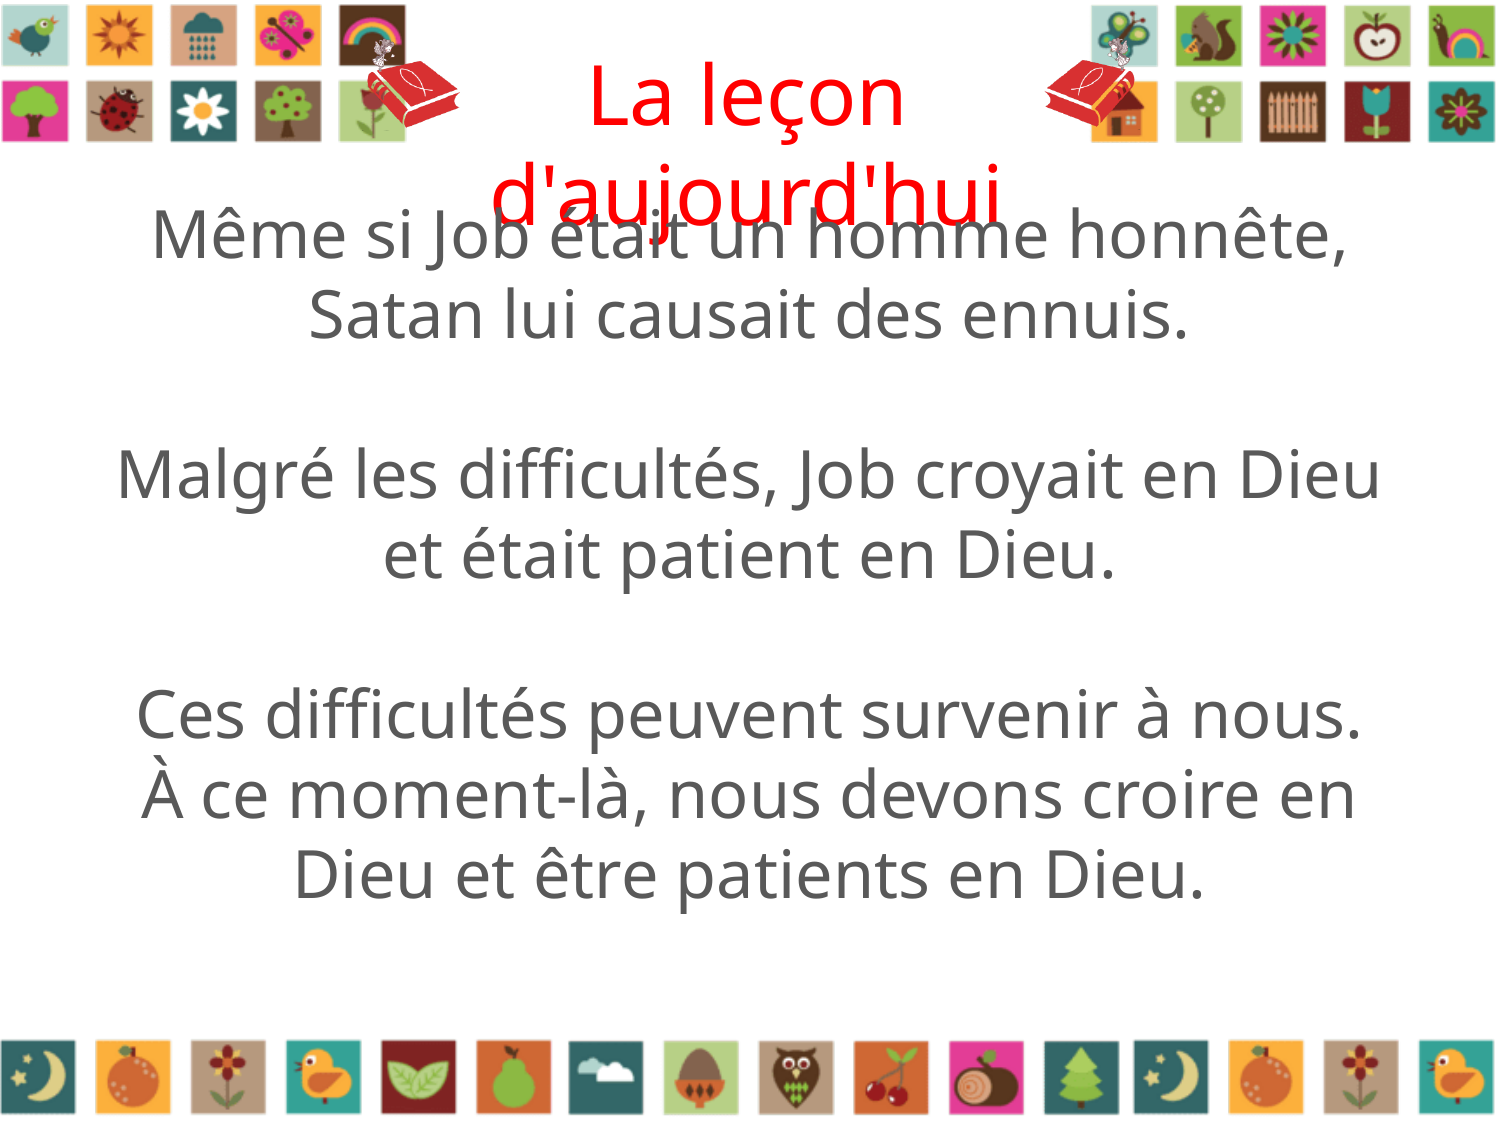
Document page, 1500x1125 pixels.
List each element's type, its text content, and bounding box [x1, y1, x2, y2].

text_box Même si Job était un homme honnête, Satan lui causait des ennuis. Malgré les difficultés, Job croyait en Dieu et était patient en Dieu. Ces difficultés peuvent survenir à nous. À ce moment-là, nous devons croire en Dieu et être patients en Dieu. [76, 184, 1424, 919]
text_box La leçon d'aujourd'hui [414, 35, 1080, 184]
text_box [0, 1028, 1500, 1118]
picture [0, 3, 492, 150]
picture [1013, 3, 1500, 150]
